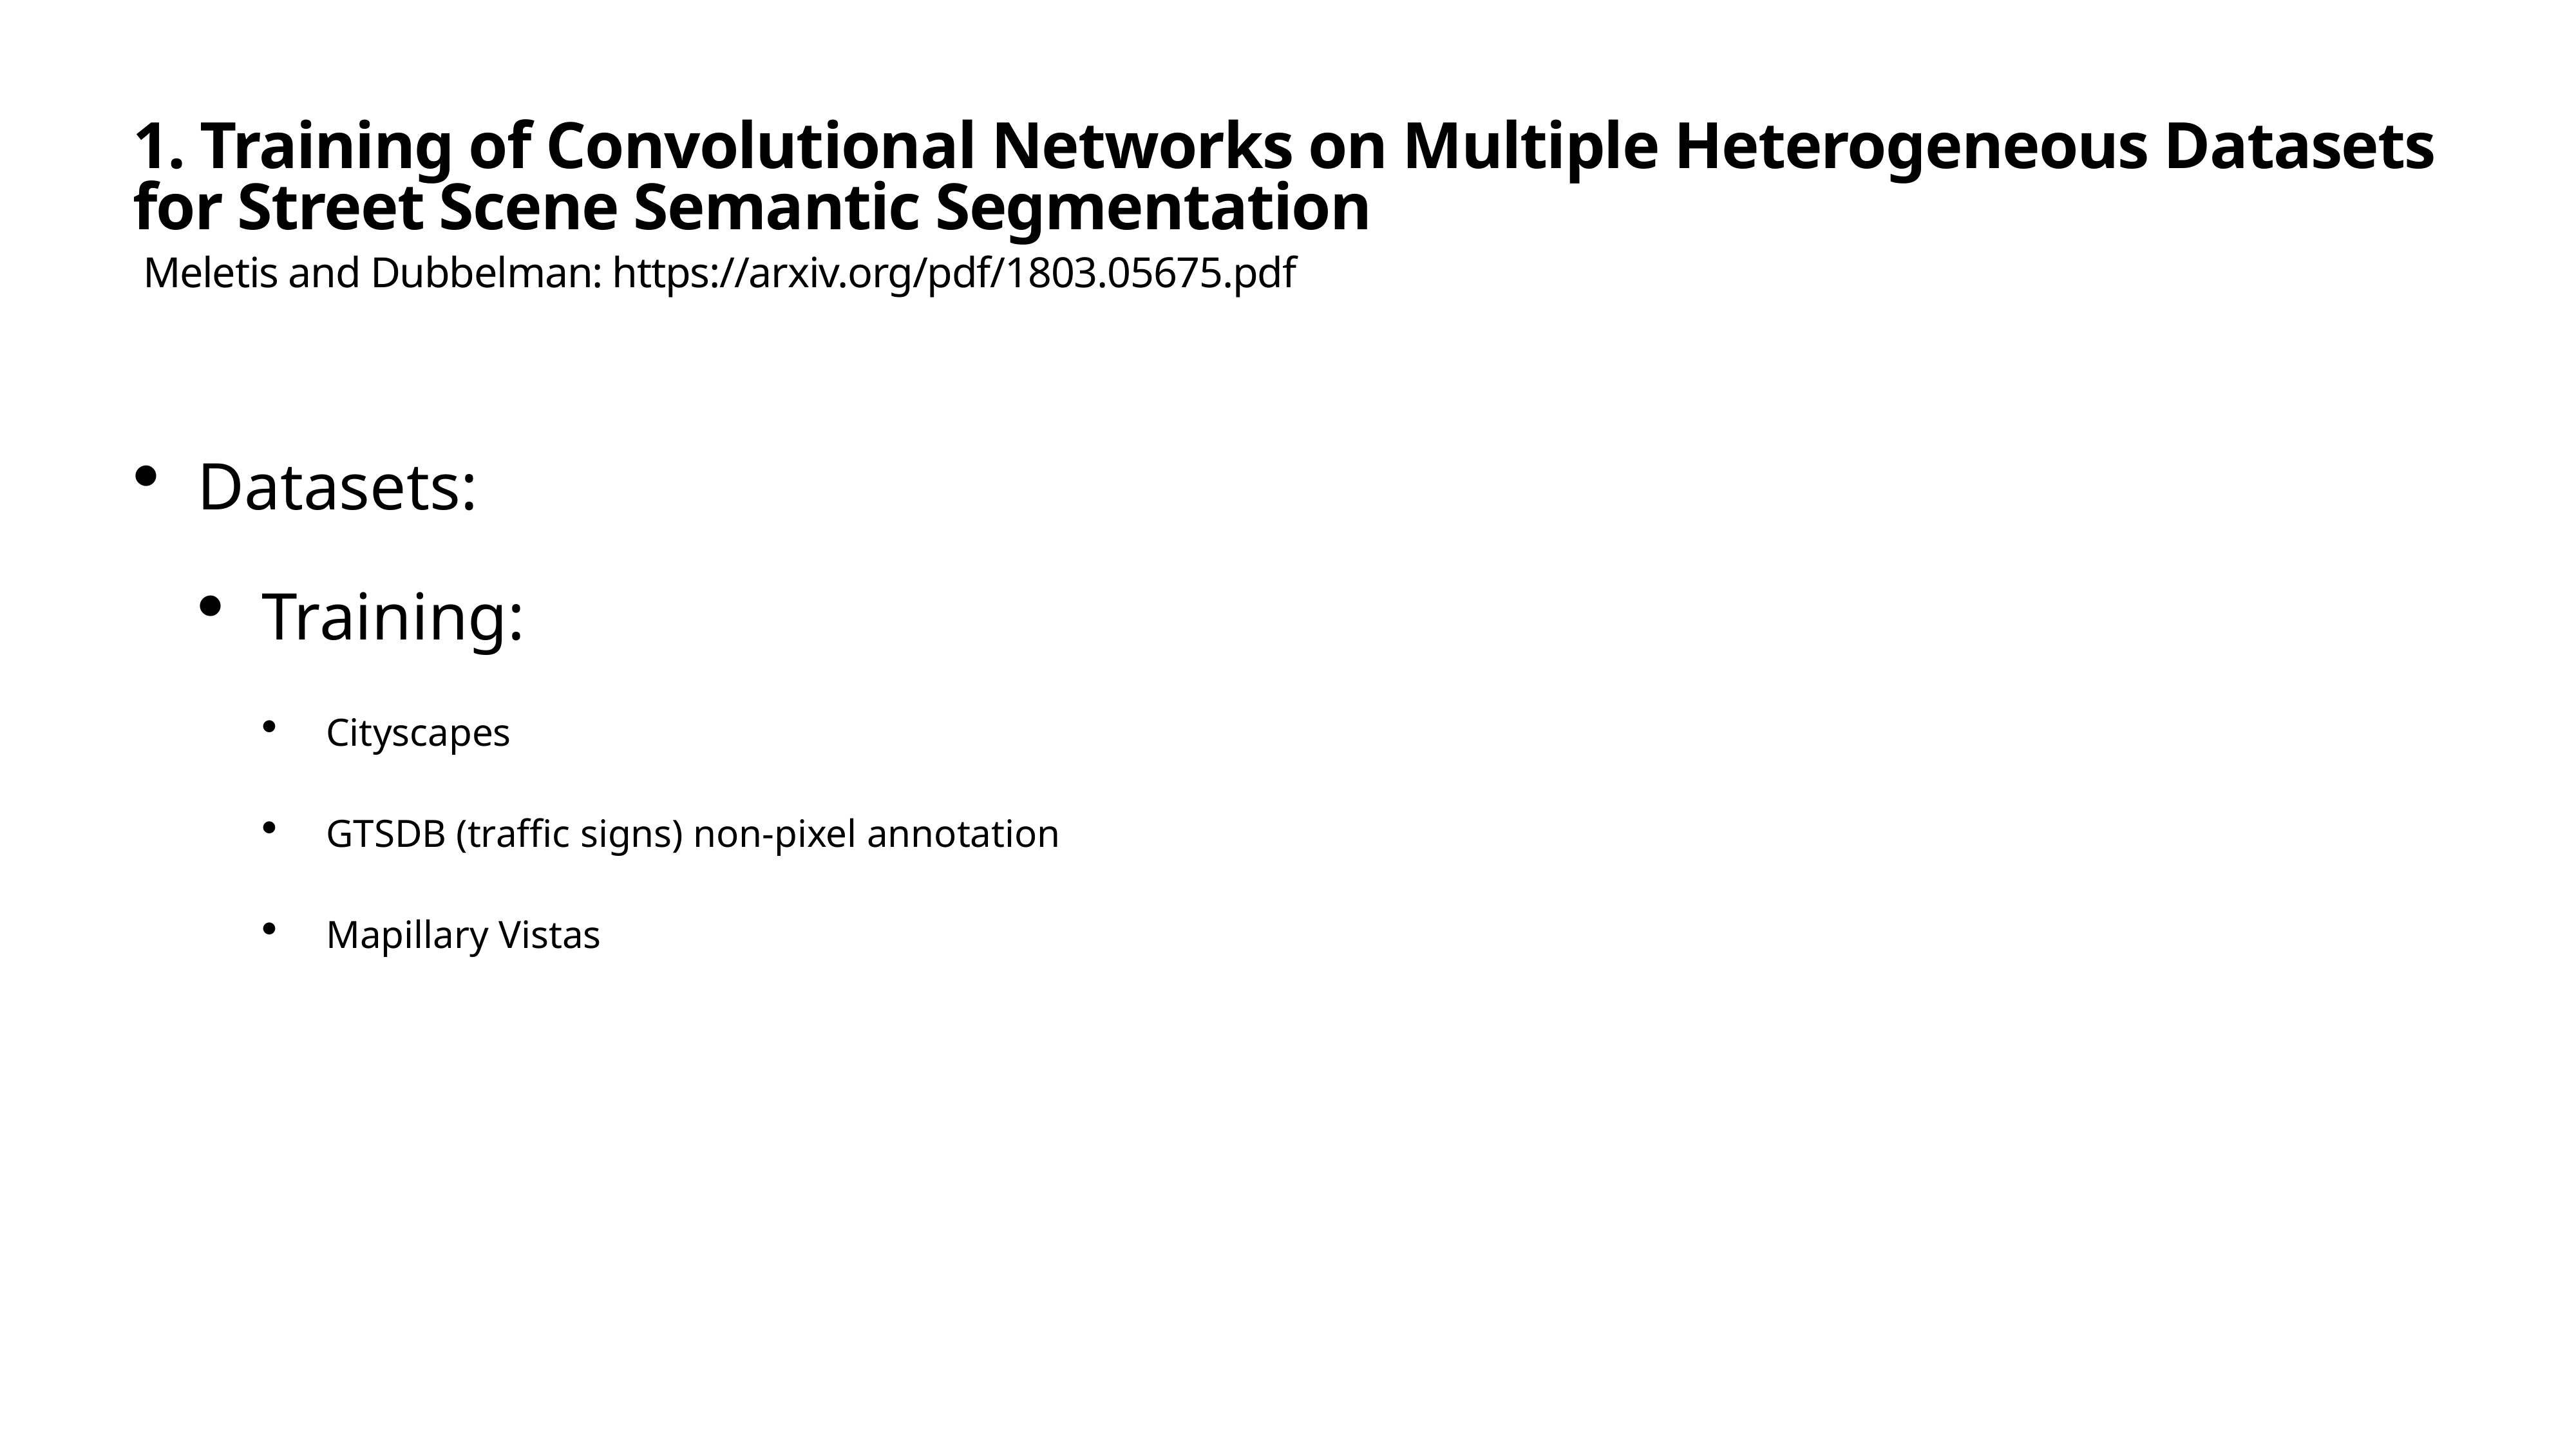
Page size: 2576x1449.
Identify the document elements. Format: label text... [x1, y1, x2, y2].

list Datasets: Training: Cityscapes GTSDB (traffic signs) non-pixel annotation Mapillary Vistas [127, 448, 2449, 1321]
list Meletis and Dubbelman: https://arxiv.org/pdf/1803.05675.pdf [127, 250, 2449, 350]
title 1. Training of Convolutional Networks on Multiple Heterogeneous Datasets for Street Scene Semantic Segmentation [127, 113, 2449, 250]
